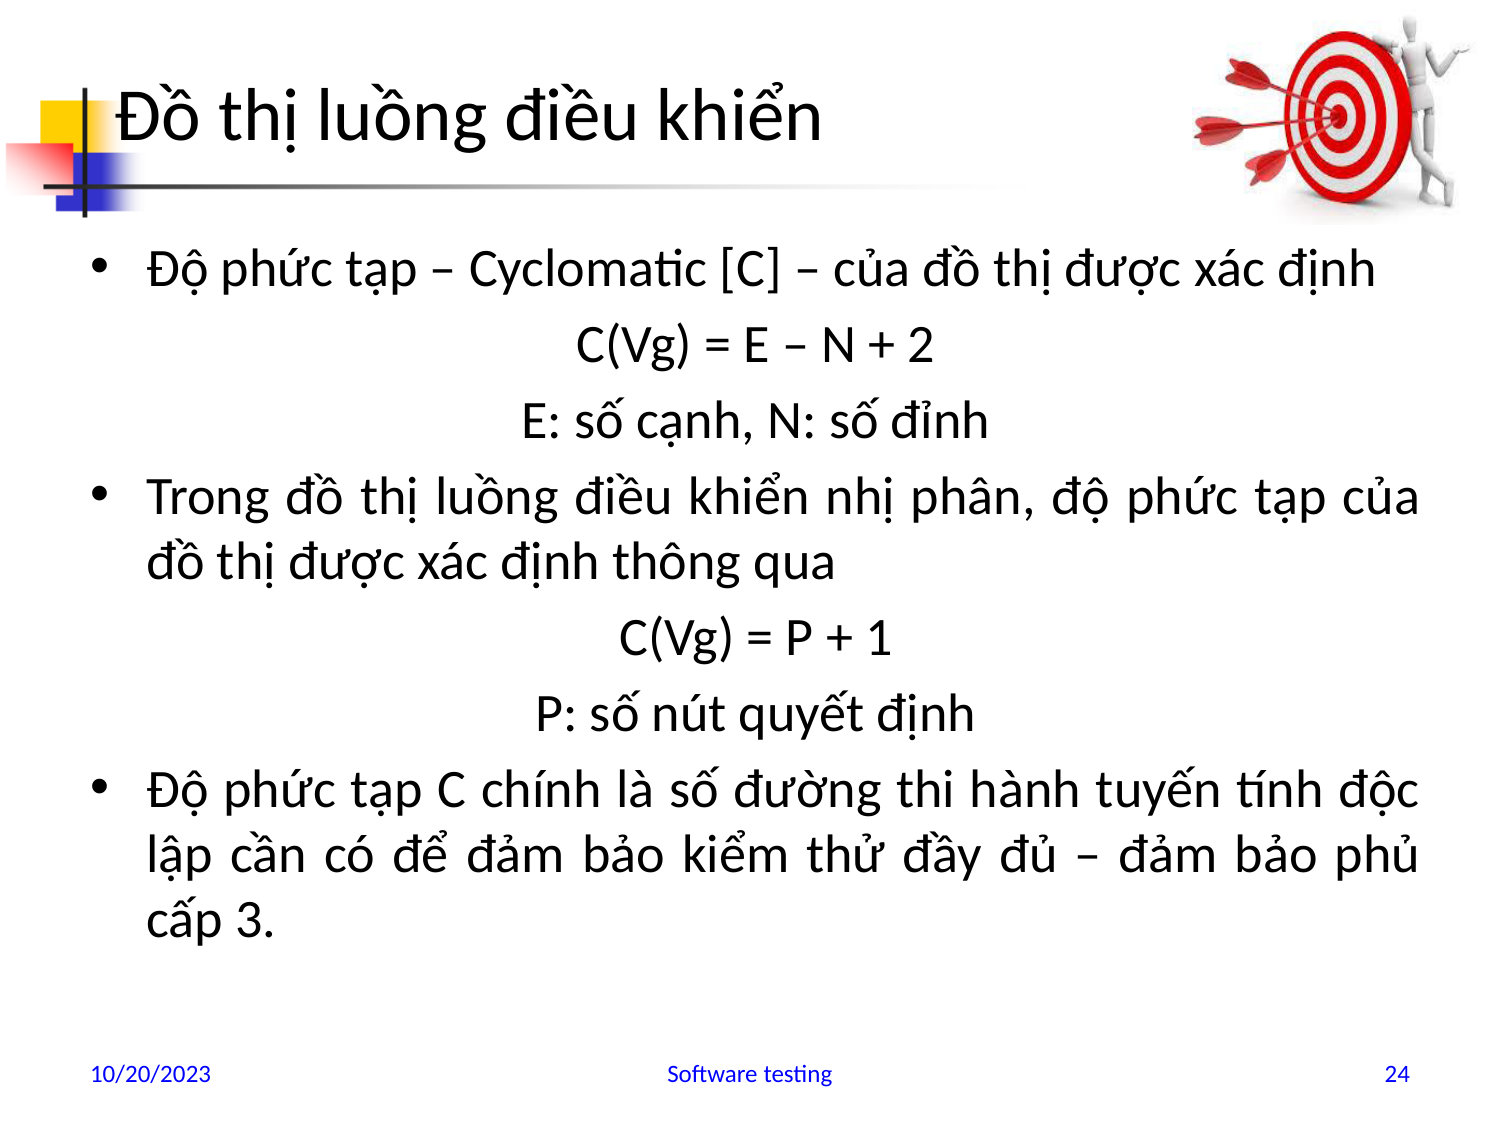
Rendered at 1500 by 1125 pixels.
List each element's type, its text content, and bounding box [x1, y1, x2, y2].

picture [0, 74, 1091, 232]
list Độ phức tạp – Cyclomatic [C] – của đồ thị được xác định C(Vg) = E – N + 2 E: số cạnh, N: số đỉnh Trong đồ thị luồng điều khiển nhị phân, độ phức tạp của đồ thị được xác định thông qua C(Vg) = P + 1 P: số nút quyết định Độ phức tạp C chính là số đường thi hành tuyến tính độc lập cần có để đảm bảo kiểm thử đầy đủ – đảm bảo phủ cấp 3. [75, 224, 1438, 1005]
title Đồ thị luồng điều khiển [99, 45, 1169, 175]
picture [1174, 0, 1500, 226]
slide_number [75, 1042, 425, 1103]
footer Software testing [512, 1042, 988, 1103]
slide_number 24 [1074, 1042, 1425, 1103]
